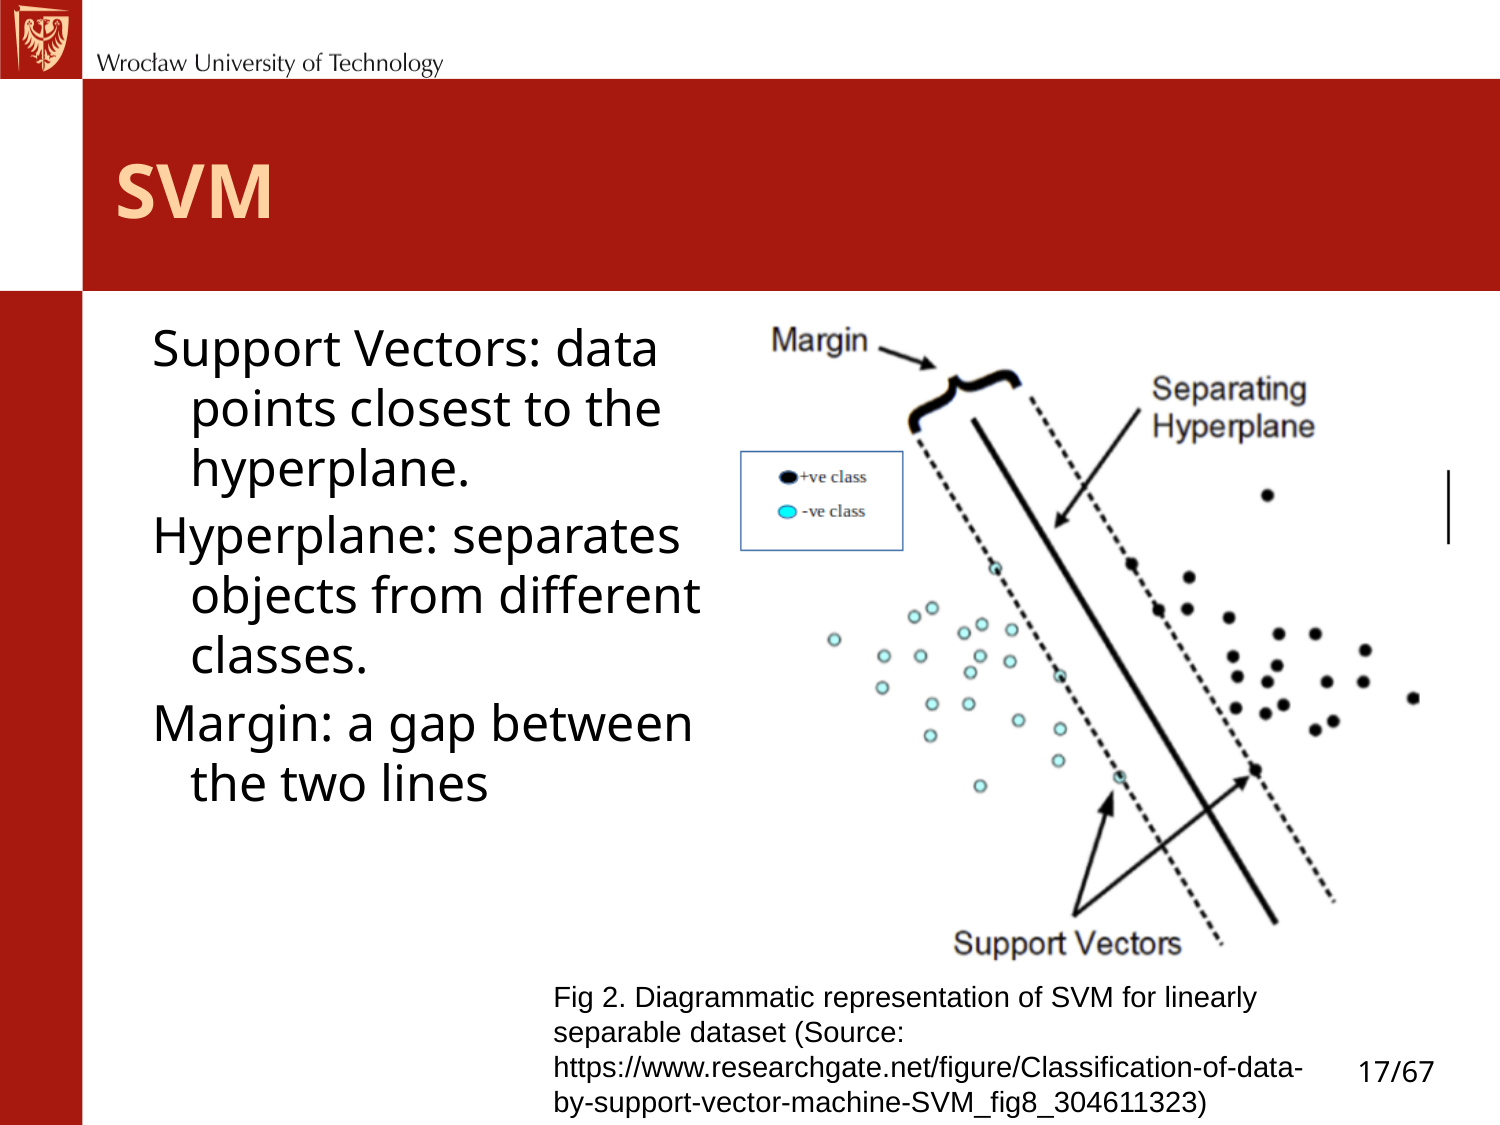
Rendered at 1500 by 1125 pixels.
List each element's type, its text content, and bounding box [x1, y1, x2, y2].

picture [0, 0, 443, 79]
title SVM [100, 103, 1483, 274]
picture [705, 296, 1483, 1016]
text_box 17/67 [1342, 1037, 1470, 1108]
list Support Vectors: data points closest to the hyperplane. Hyperplane: separates objects from different classes. Margin: a gap between the two lines [100, 308, 722, 1106]
text_box Fig 2. Diagrammatic representation of SVM for linearly separable dataset (Source: https://www.researchgate.net/figure/Classification-of-data-by-support-vector-machine-SVM_fig8_304611323) [538, 963, 1354, 1087]
